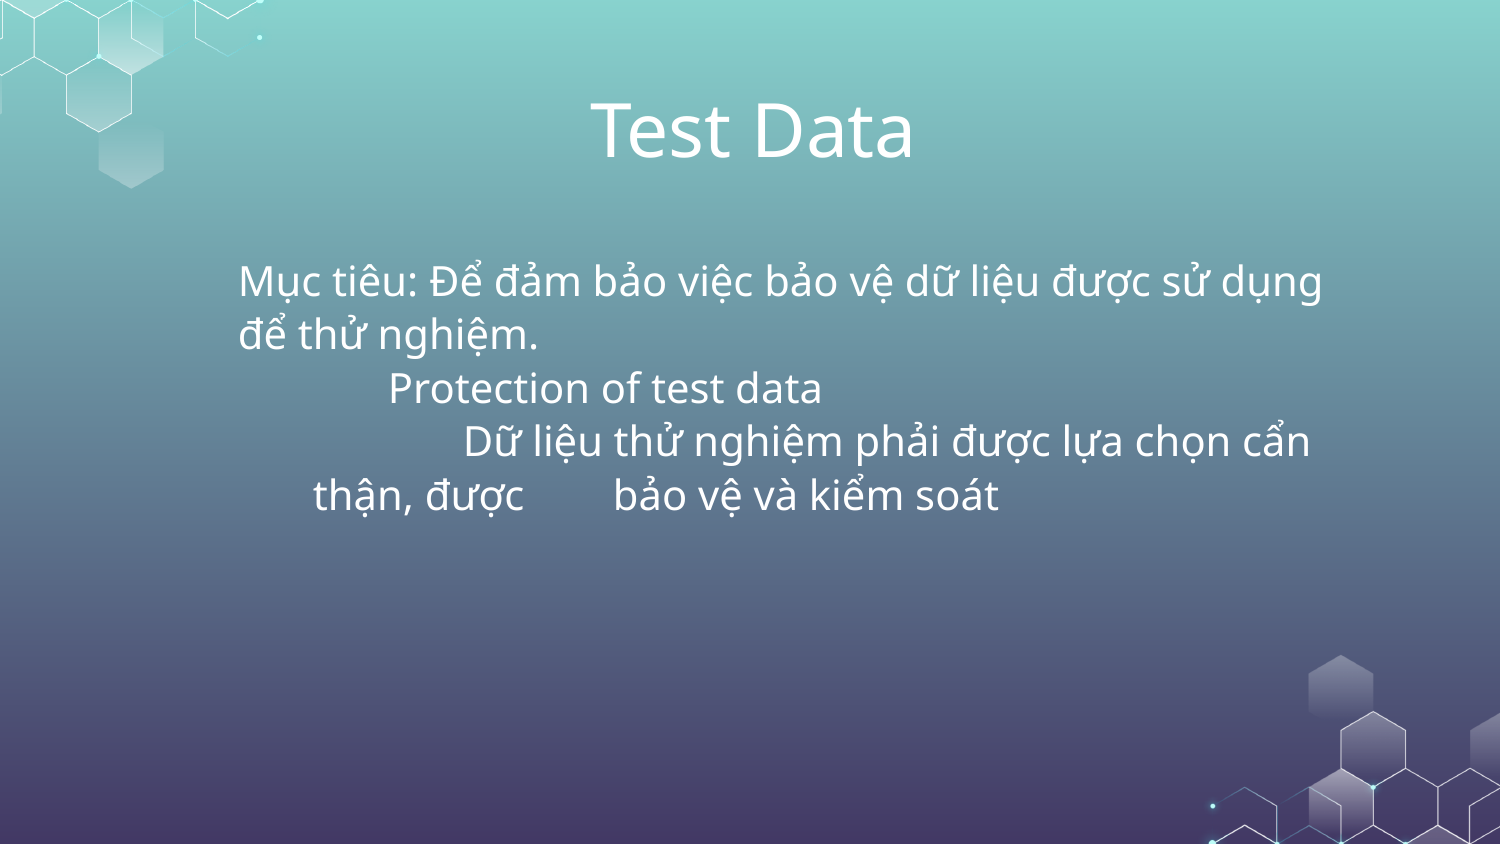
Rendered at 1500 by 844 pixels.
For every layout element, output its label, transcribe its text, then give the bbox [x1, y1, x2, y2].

title Test Data [82, 72, 1426, 183]
picture [1190, 655, 1500, 844]
text_box Mục tiêu: Để đảm bảo việc bảo vệ dữ liệu được sử dụng để thử nghiệm. Protection of test data Dữ liệu thử nghiệm phải được lựa chọn cẩn thận, được bảo vệ và kiểm soát [148, 243, 1352, 526]
picture [0, 0, 283, 189]
